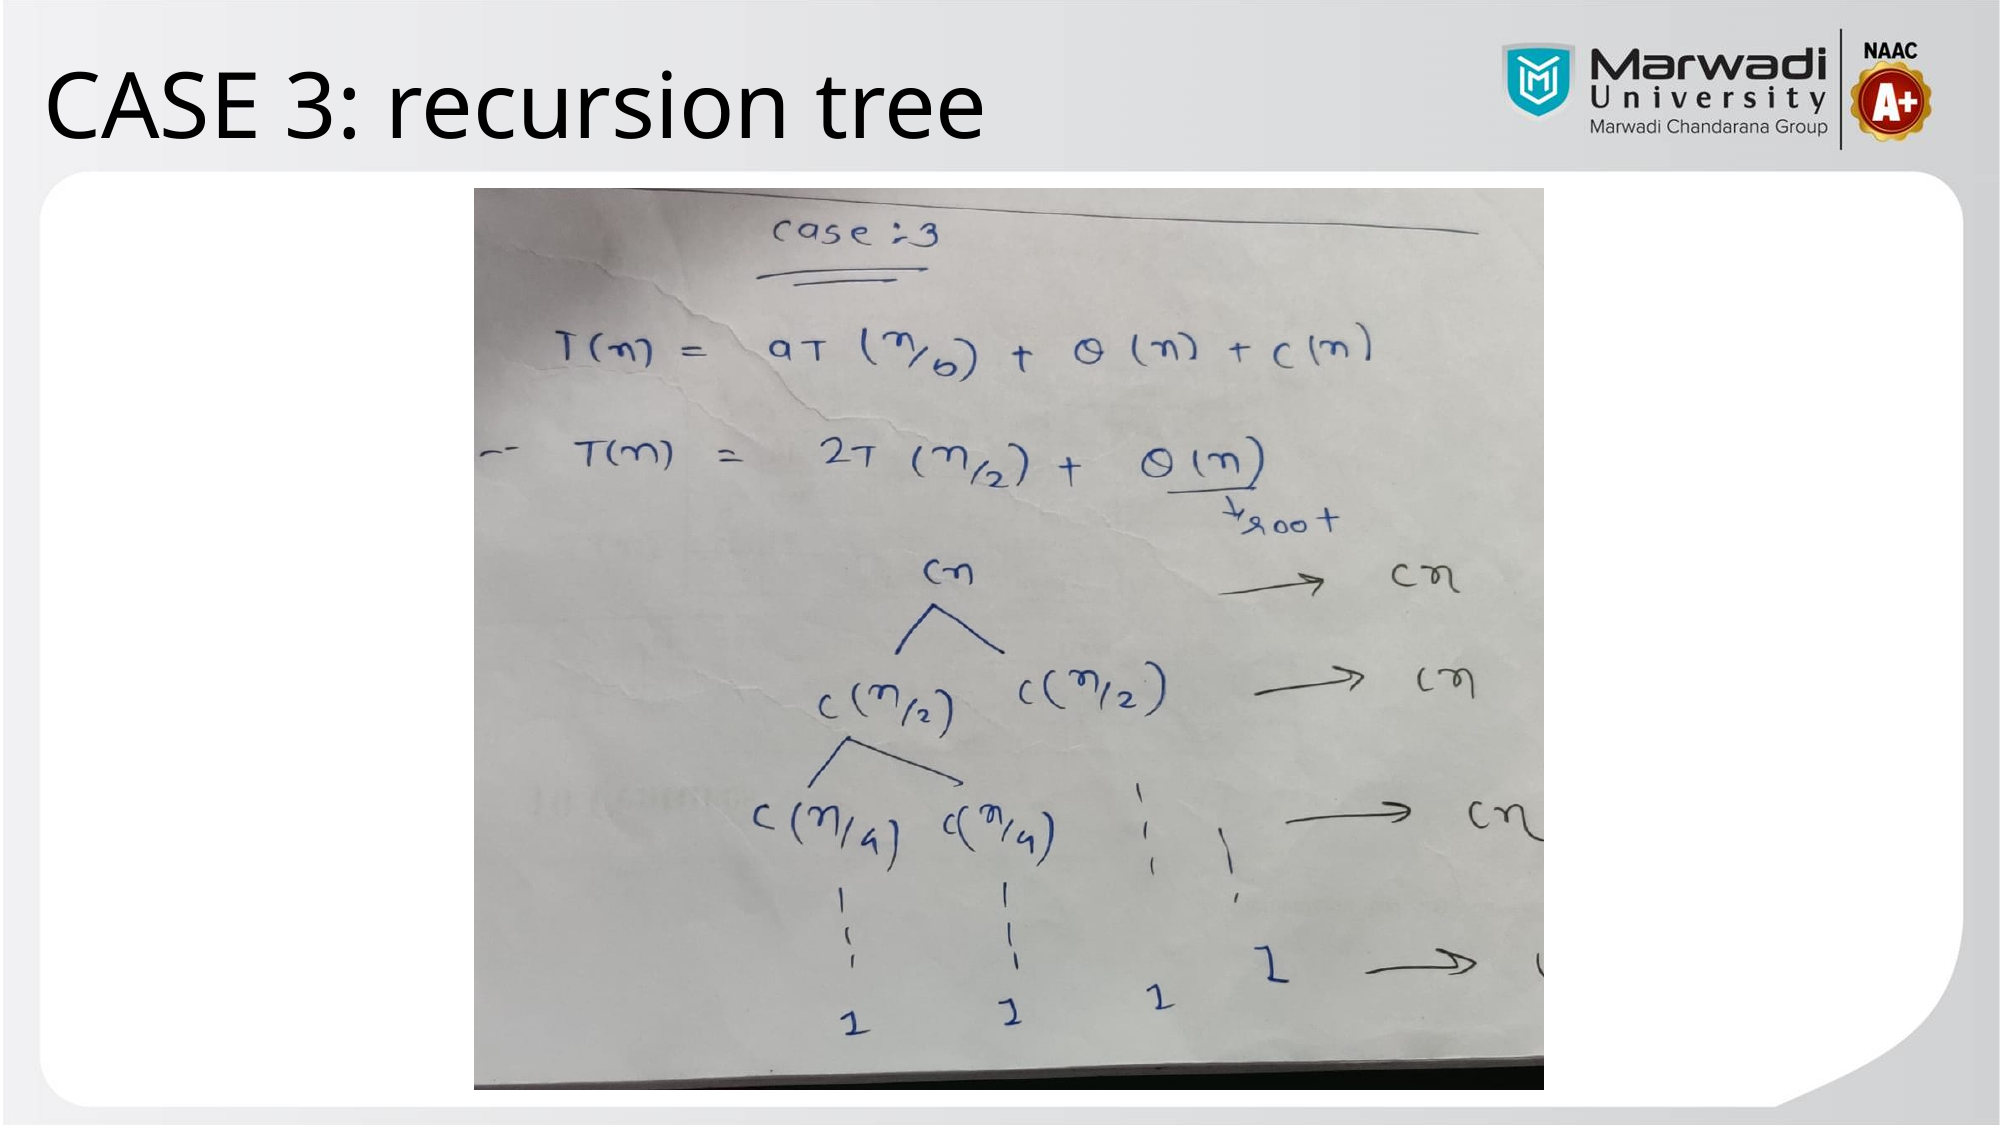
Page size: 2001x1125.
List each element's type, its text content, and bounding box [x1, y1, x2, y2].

picture [2, 0, 2000, 1125]
title CASE 3: recursion tree [28, 0, 1754, 218]
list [474, 188, 1544, 1090]
